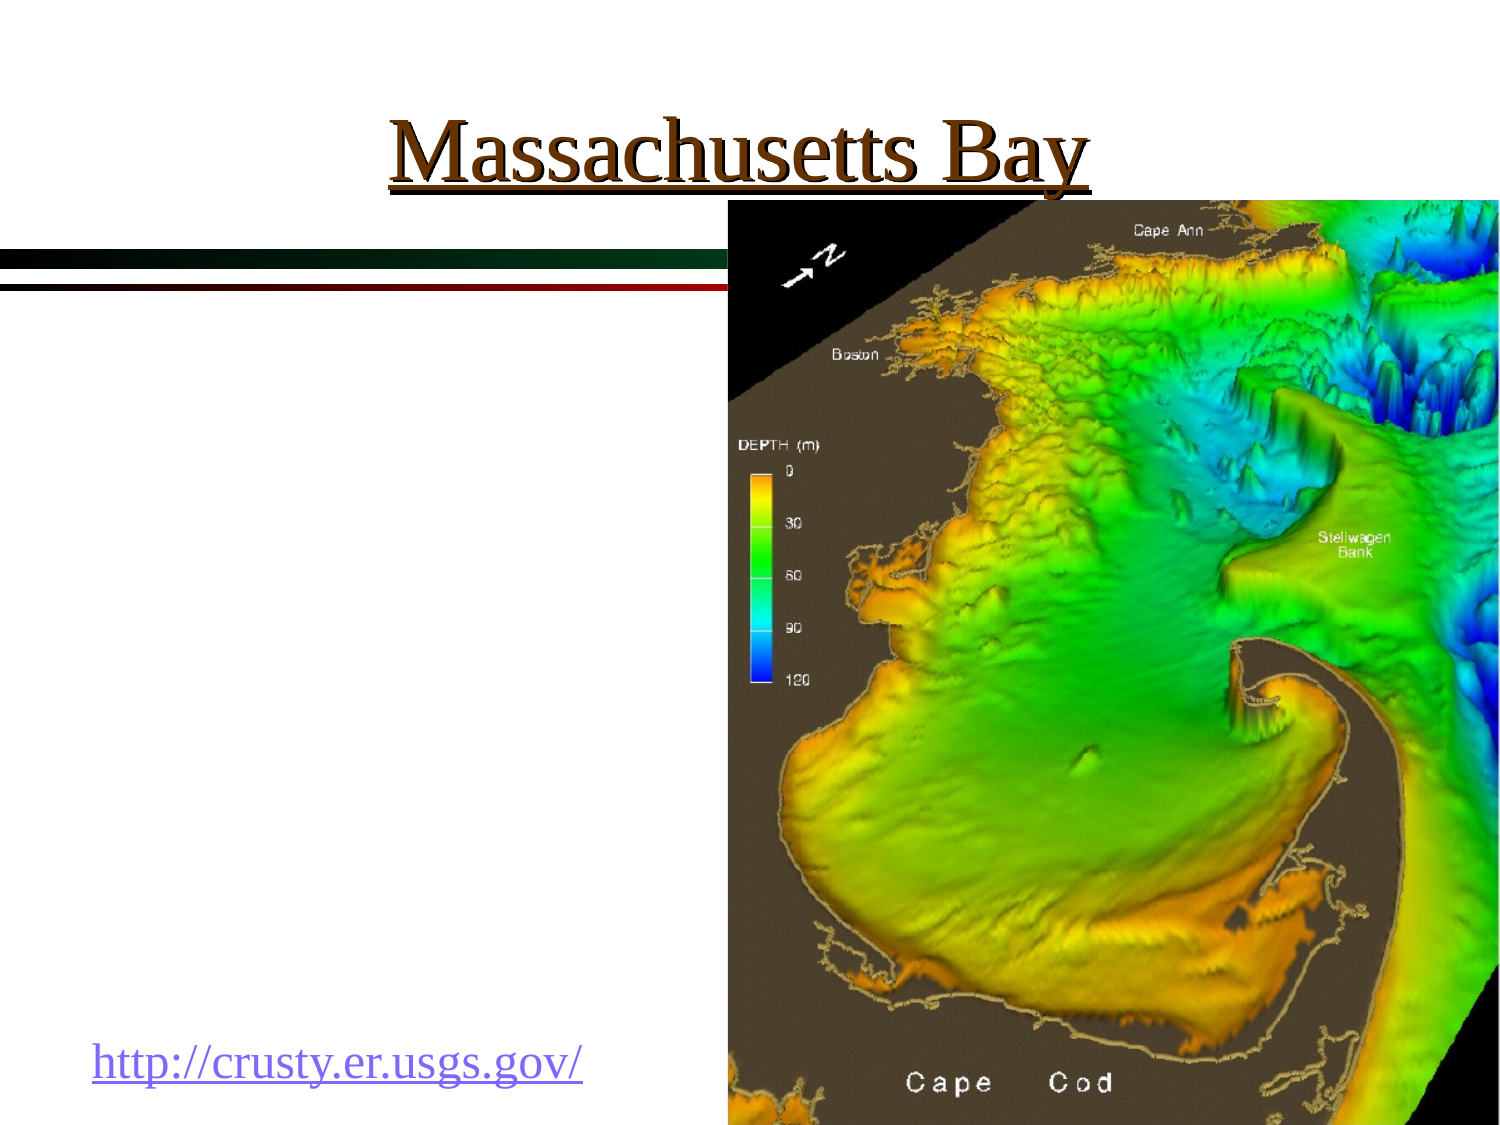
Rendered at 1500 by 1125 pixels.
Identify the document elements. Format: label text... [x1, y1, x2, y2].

text_box http://crusty.er.usgs.gov/ [77, 1020, 598, 1096]
picture [727, 199, 1500, 1125]
title Massachusetts Bay [112, 49, 1388, 238]
